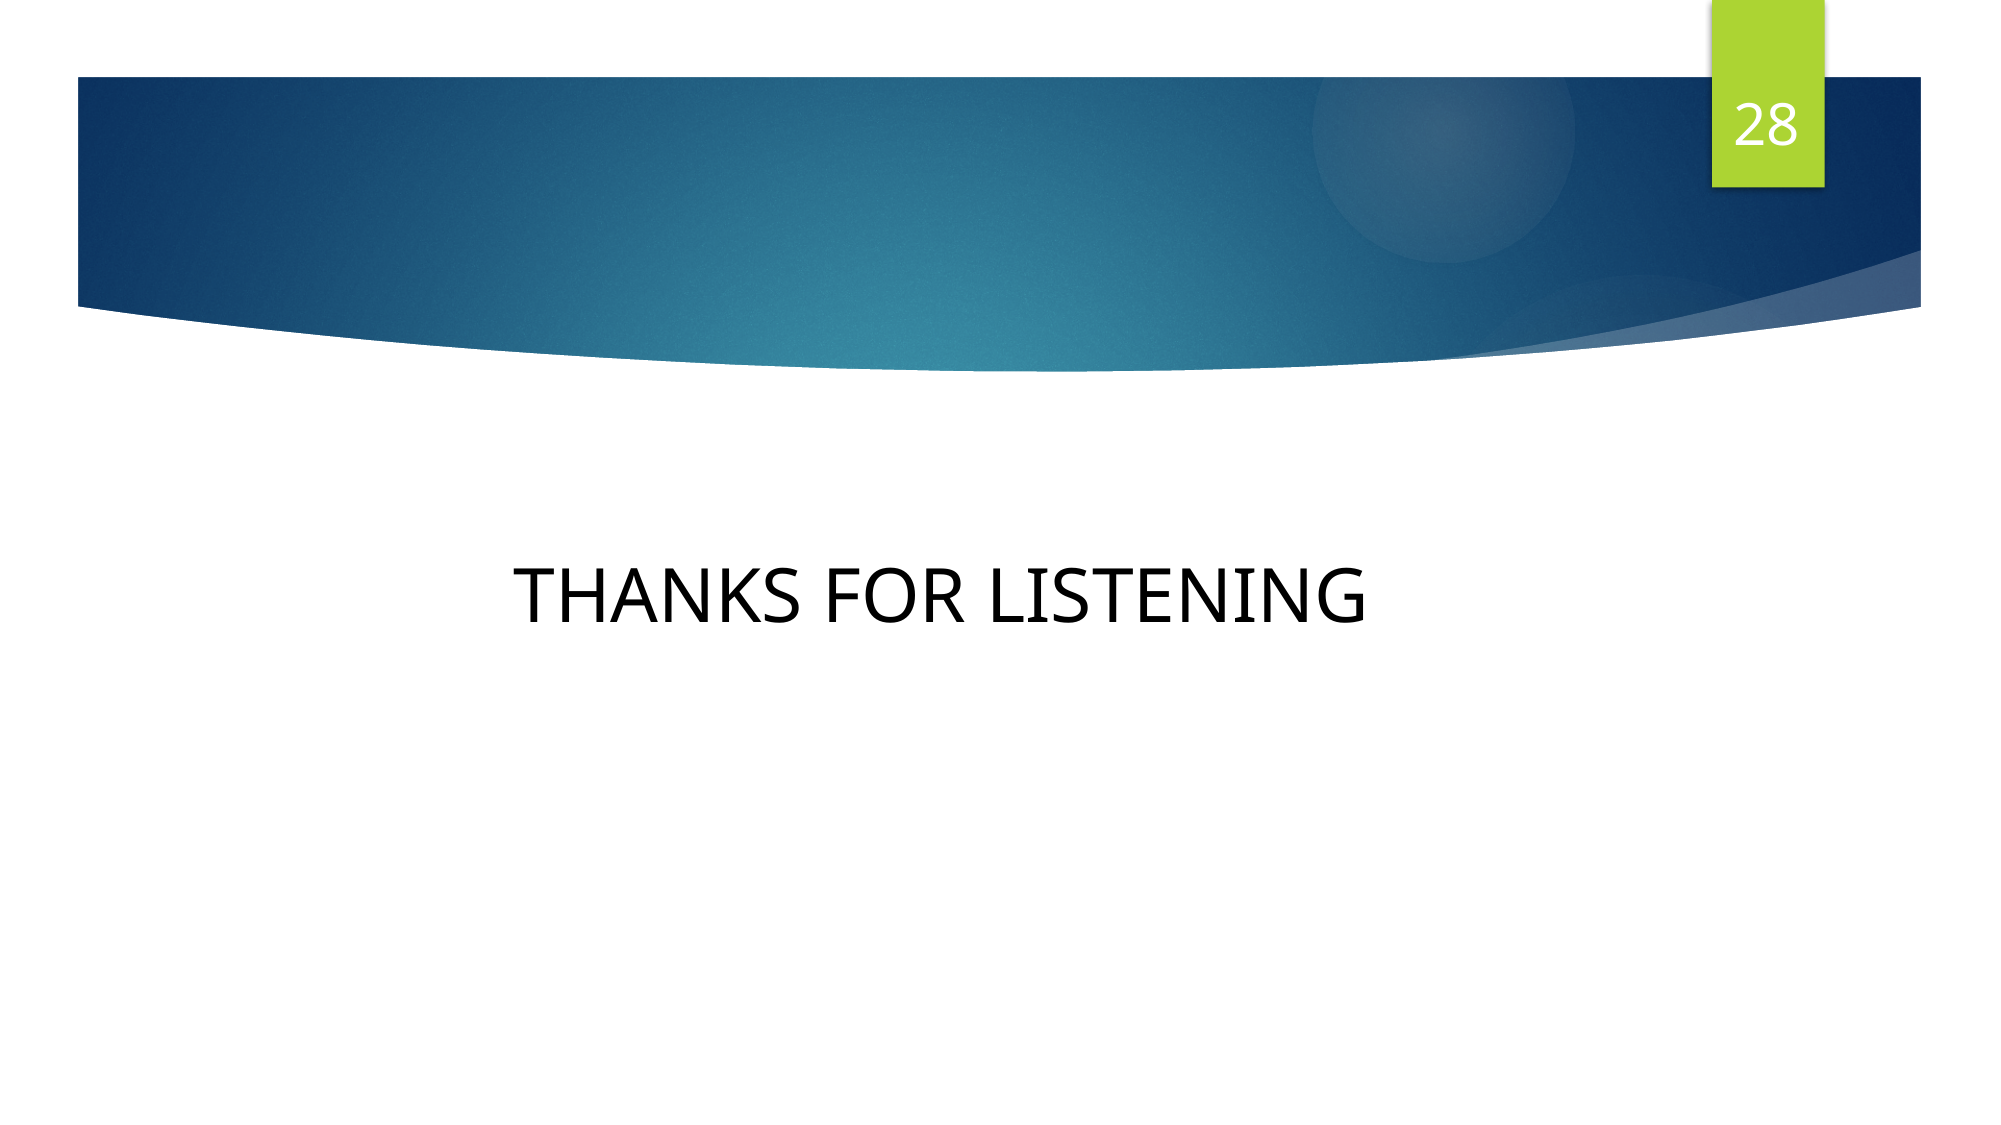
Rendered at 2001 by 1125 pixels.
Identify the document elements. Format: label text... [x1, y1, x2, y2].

title THANKS FOR LISTENING [223, 507, 1661, 678]
slide_number 28 [1698, 48, 1836, 175]
